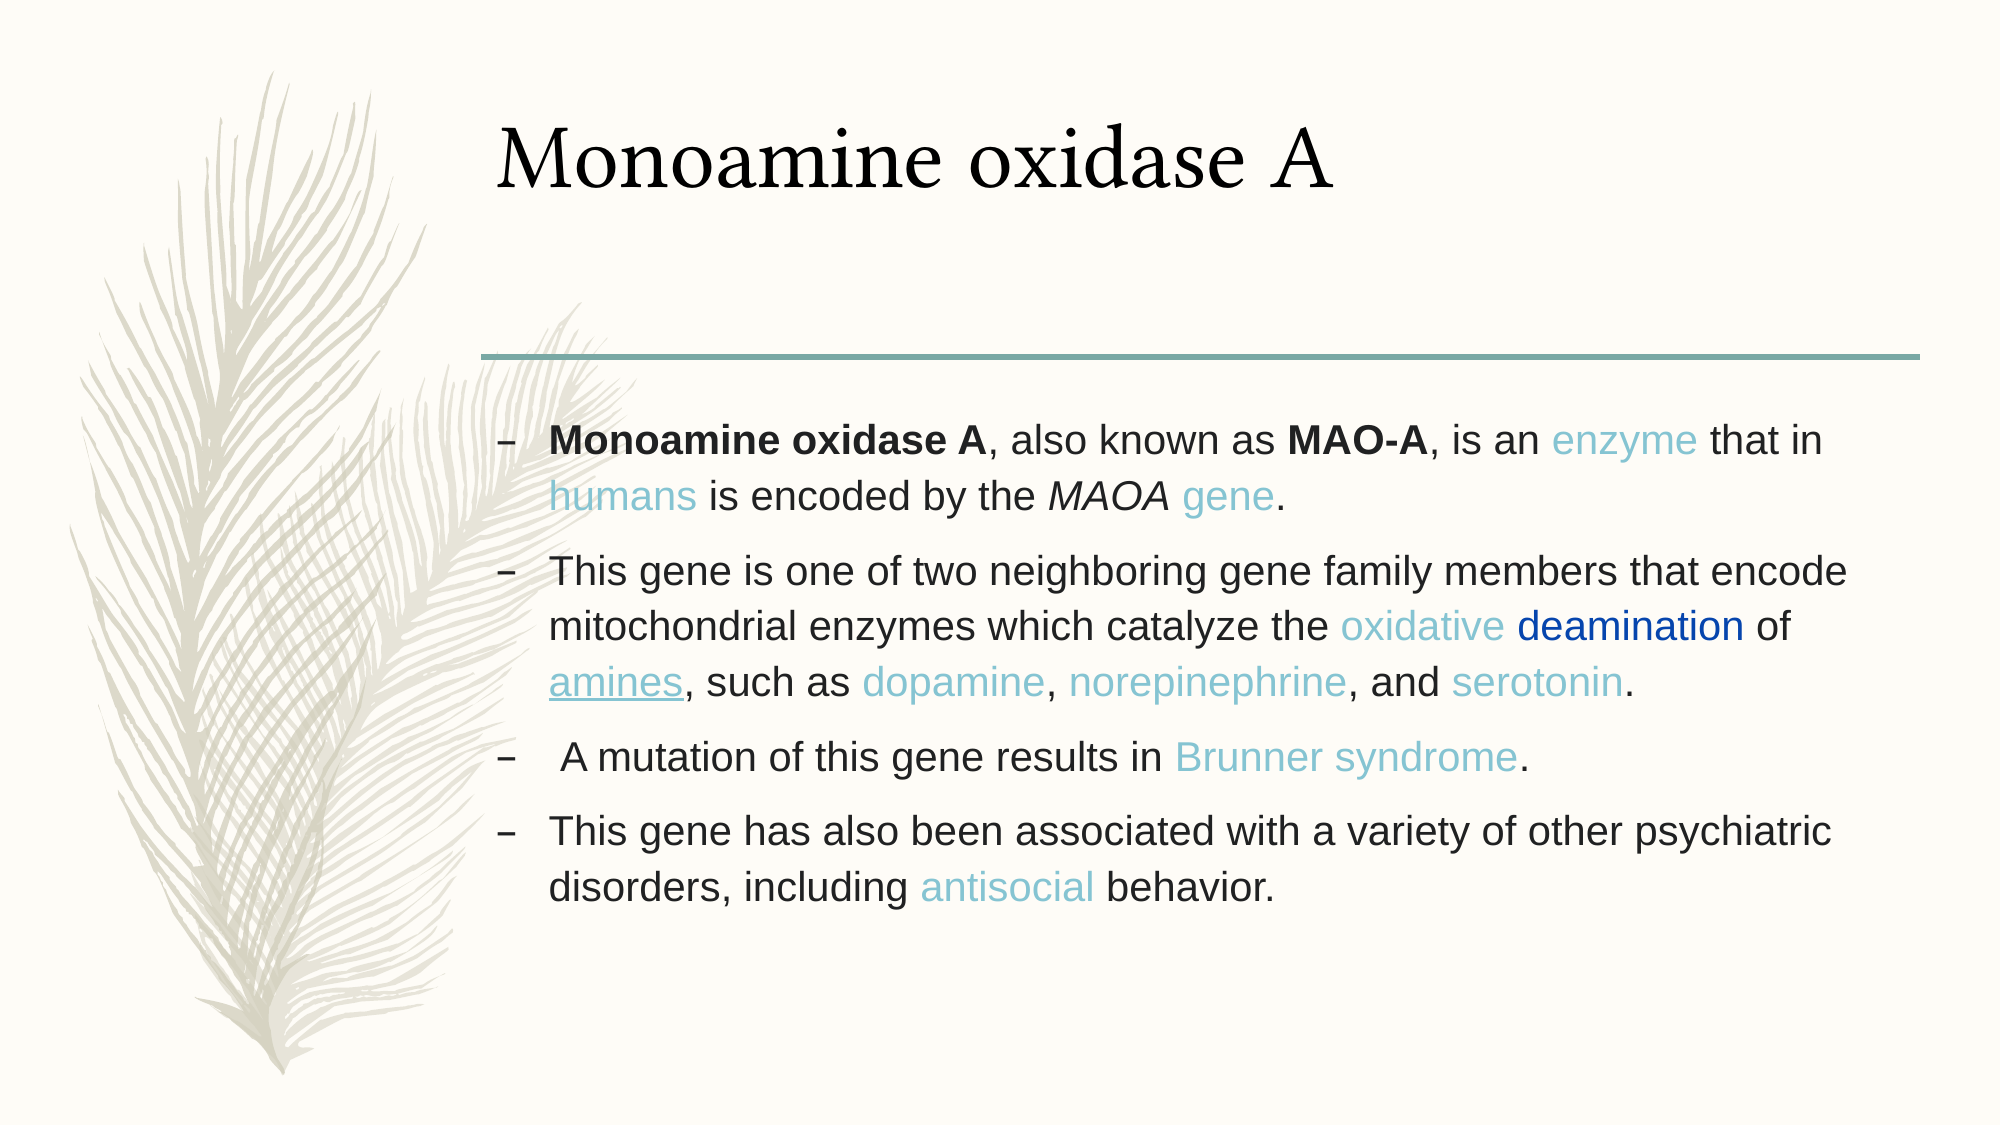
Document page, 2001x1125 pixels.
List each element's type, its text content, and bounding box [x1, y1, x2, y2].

list Monoamine oxidase A, also known as MAO-A, is an enzyme that in humans is encoded by the MAOA gene. This gene is one of two neighboring gene family members that encode mitochondrial enzymes which catalyze the oxidative deamination of amines, such as dopamine, norepinephrine, and serotonin. A mutation of this gene results in Brunner syndrome. This gene has also been associated with a variety of other psychiatric disorders, including antisocial behavior. [481, 399, 1920, 999]
title Monoamine oxidase A [481, 93, 1920, 350]
